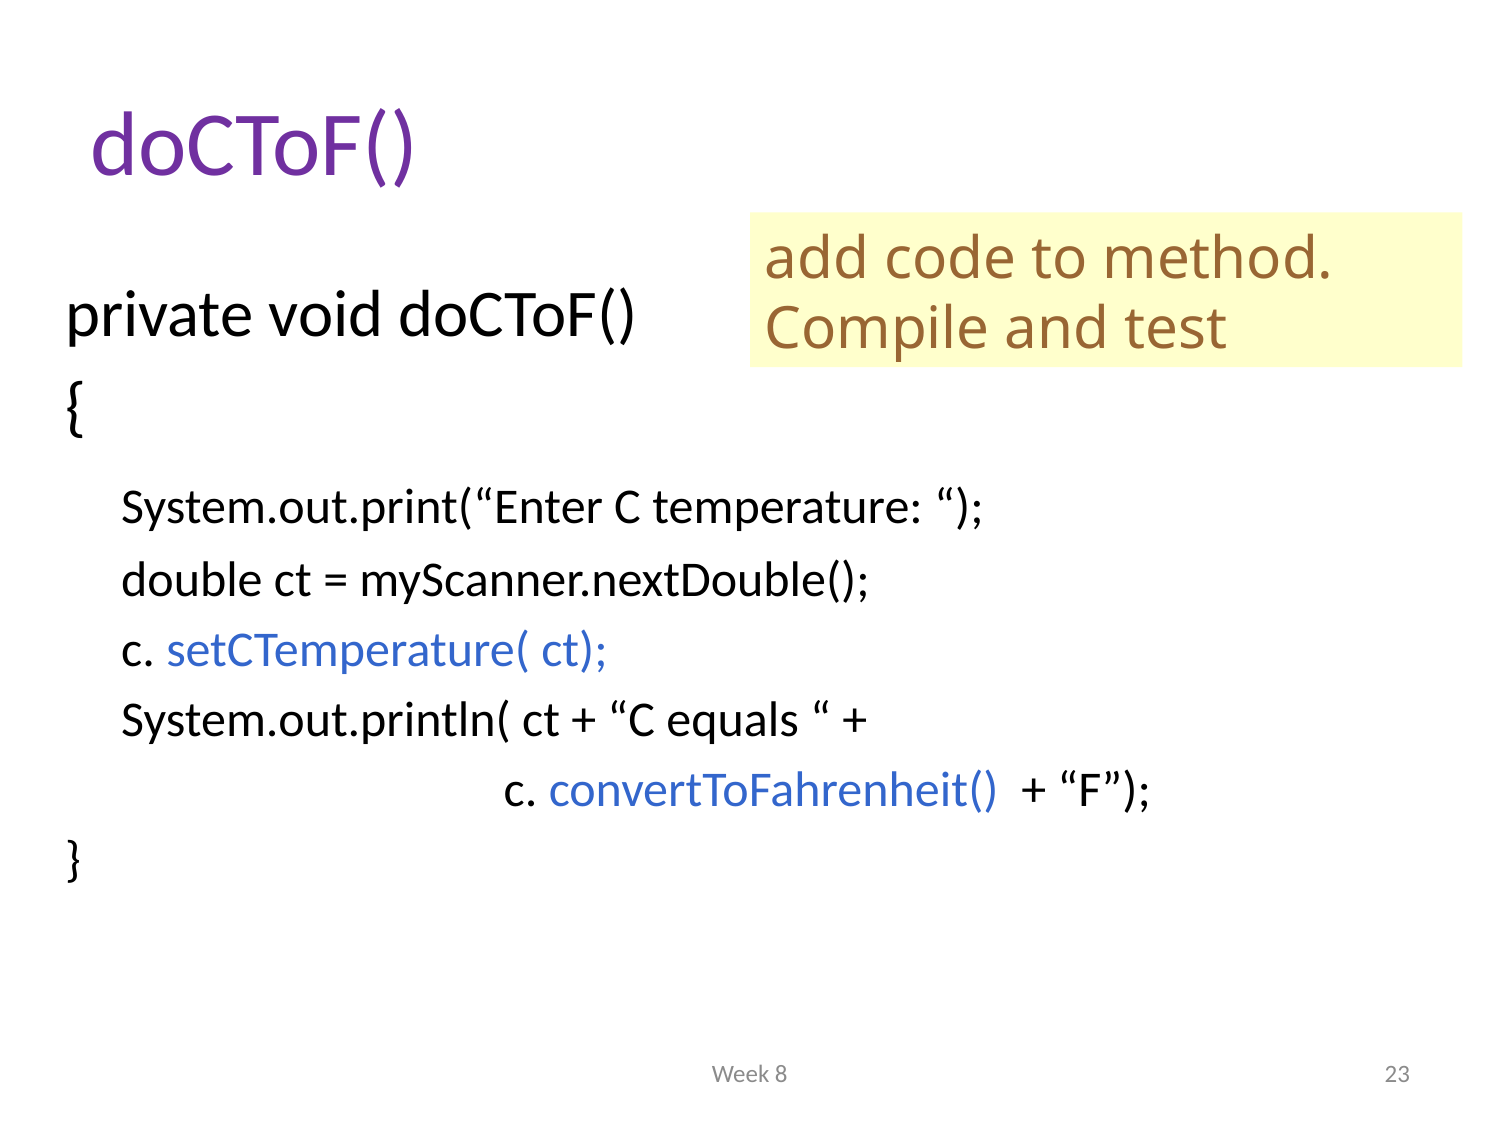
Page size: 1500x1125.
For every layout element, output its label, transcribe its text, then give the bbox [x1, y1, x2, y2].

list private void doCToF() { System.out.print(“Enter C temperature: “); double ct = myScanner.nextDouble(); c. setCTemperature( ct); System.out.println( ct + “C equals “ + c. convertToFahrenheit() + “F”); } [49, 262, 1463, 1006]
footer Week 8 [512, 1042, 988, 1103]
slide_number 23 [1074, 1042, 1425, 1103]
title doCToF() [74, 44, 1426, 233]
text_box add code to method. Compile and test [750, 212, 1463, 368]
